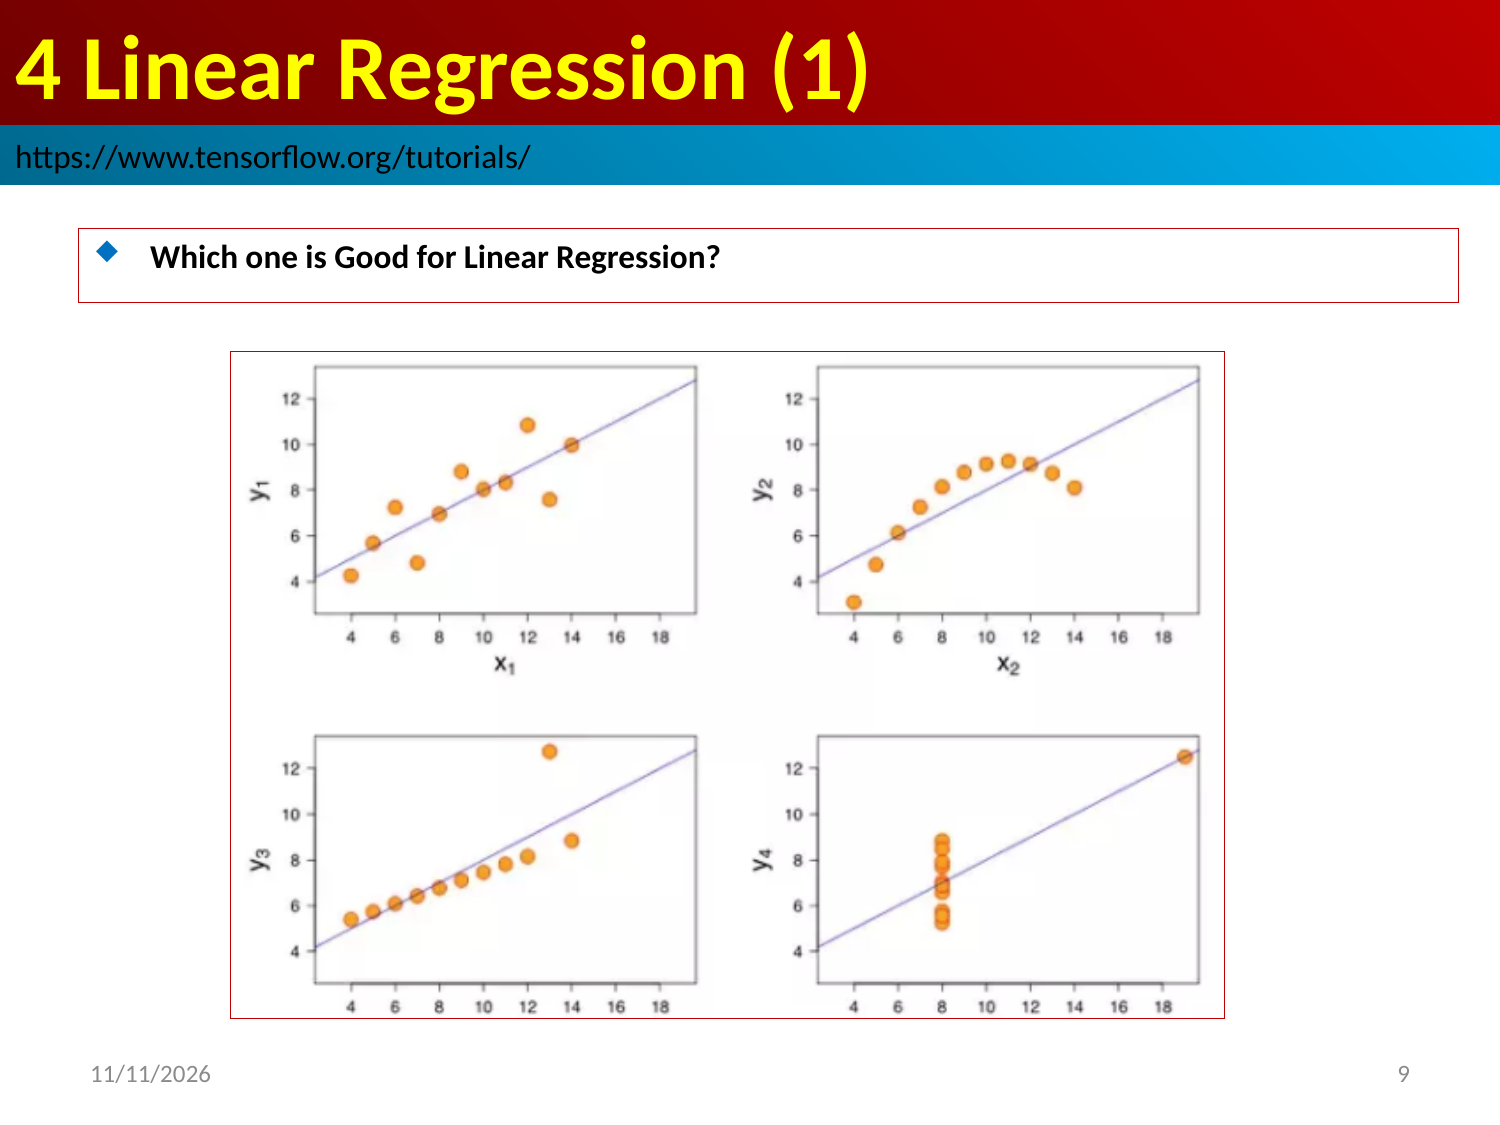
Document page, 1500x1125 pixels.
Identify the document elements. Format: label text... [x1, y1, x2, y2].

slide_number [75, 1042, 425, 1103]
text_box https://www.tensorflow.org/tutorials/ [0, 125, 1500, 185]
picture [229, 350, 1225, 1020]
slide_number 9 [1074, 1042, 1425, 1103]
subtitle Which one is Good for Linear Regression? [78, 228, 1459, 303]
title 4 Linear Regression (1) [0, 0, 1500, 125]
